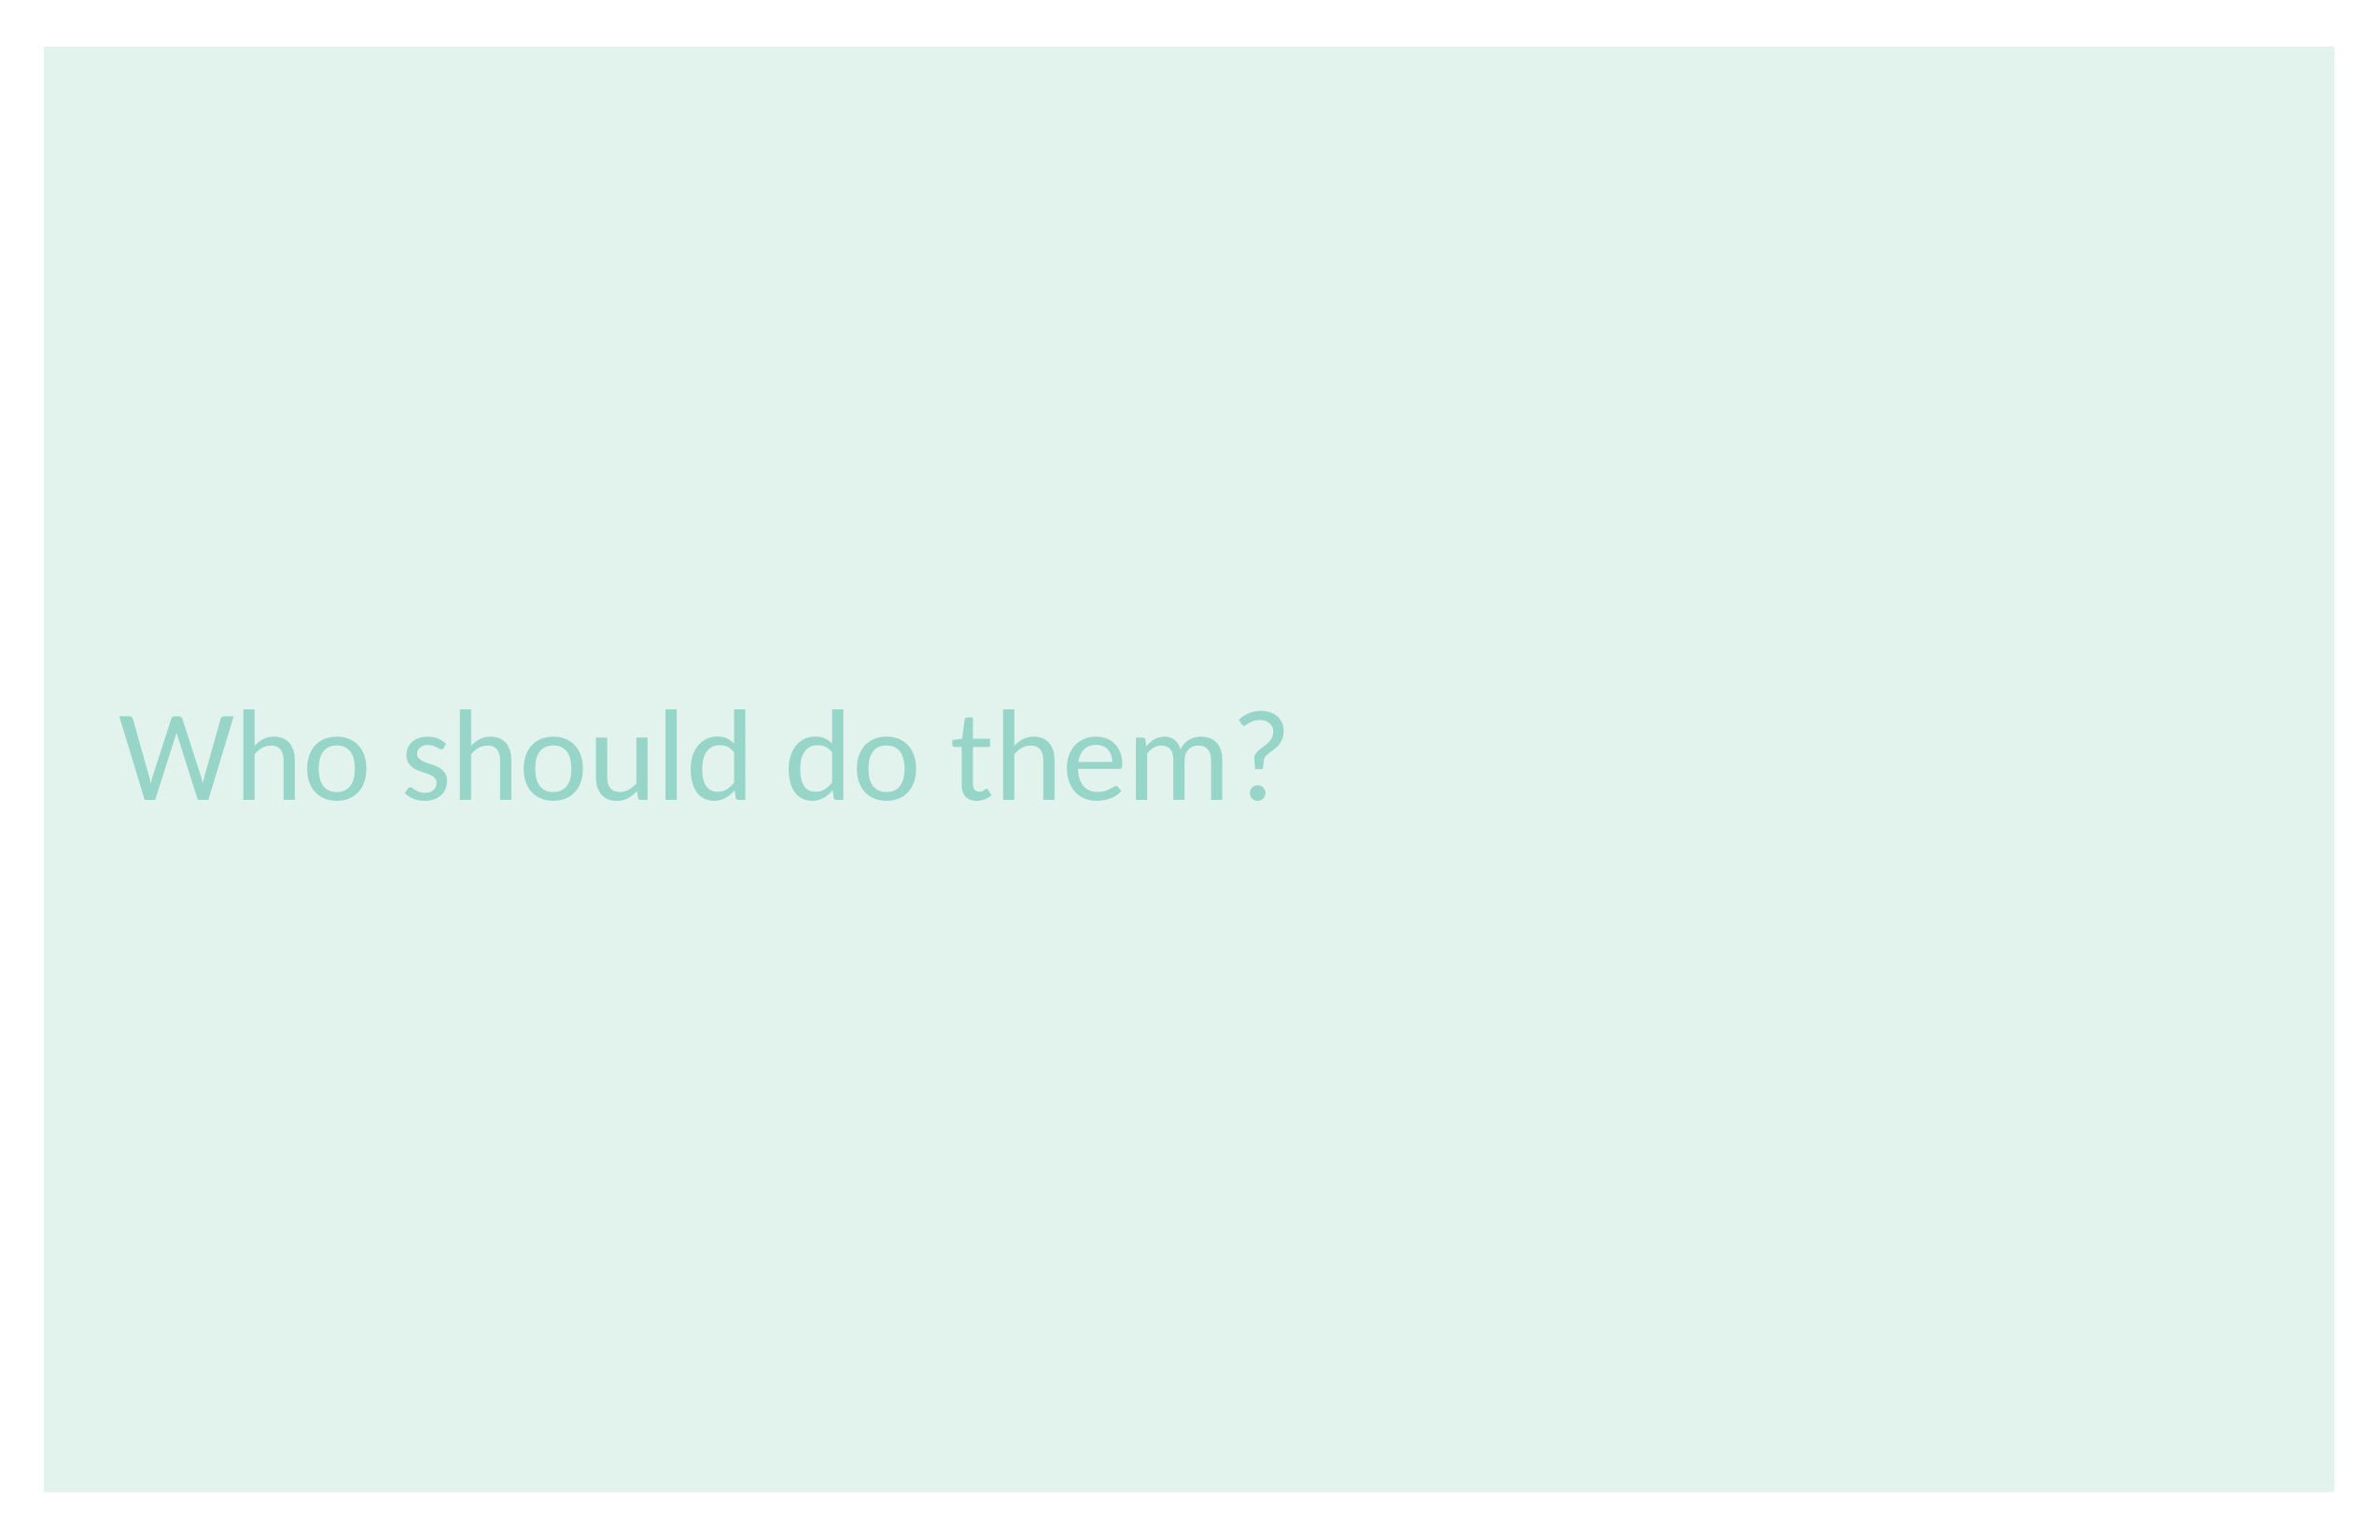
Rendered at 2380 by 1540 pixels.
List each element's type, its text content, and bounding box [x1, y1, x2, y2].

text_box Who should do them? [117, 708, 2333, 824]
text_box [44, 46, 2334, 1492]
